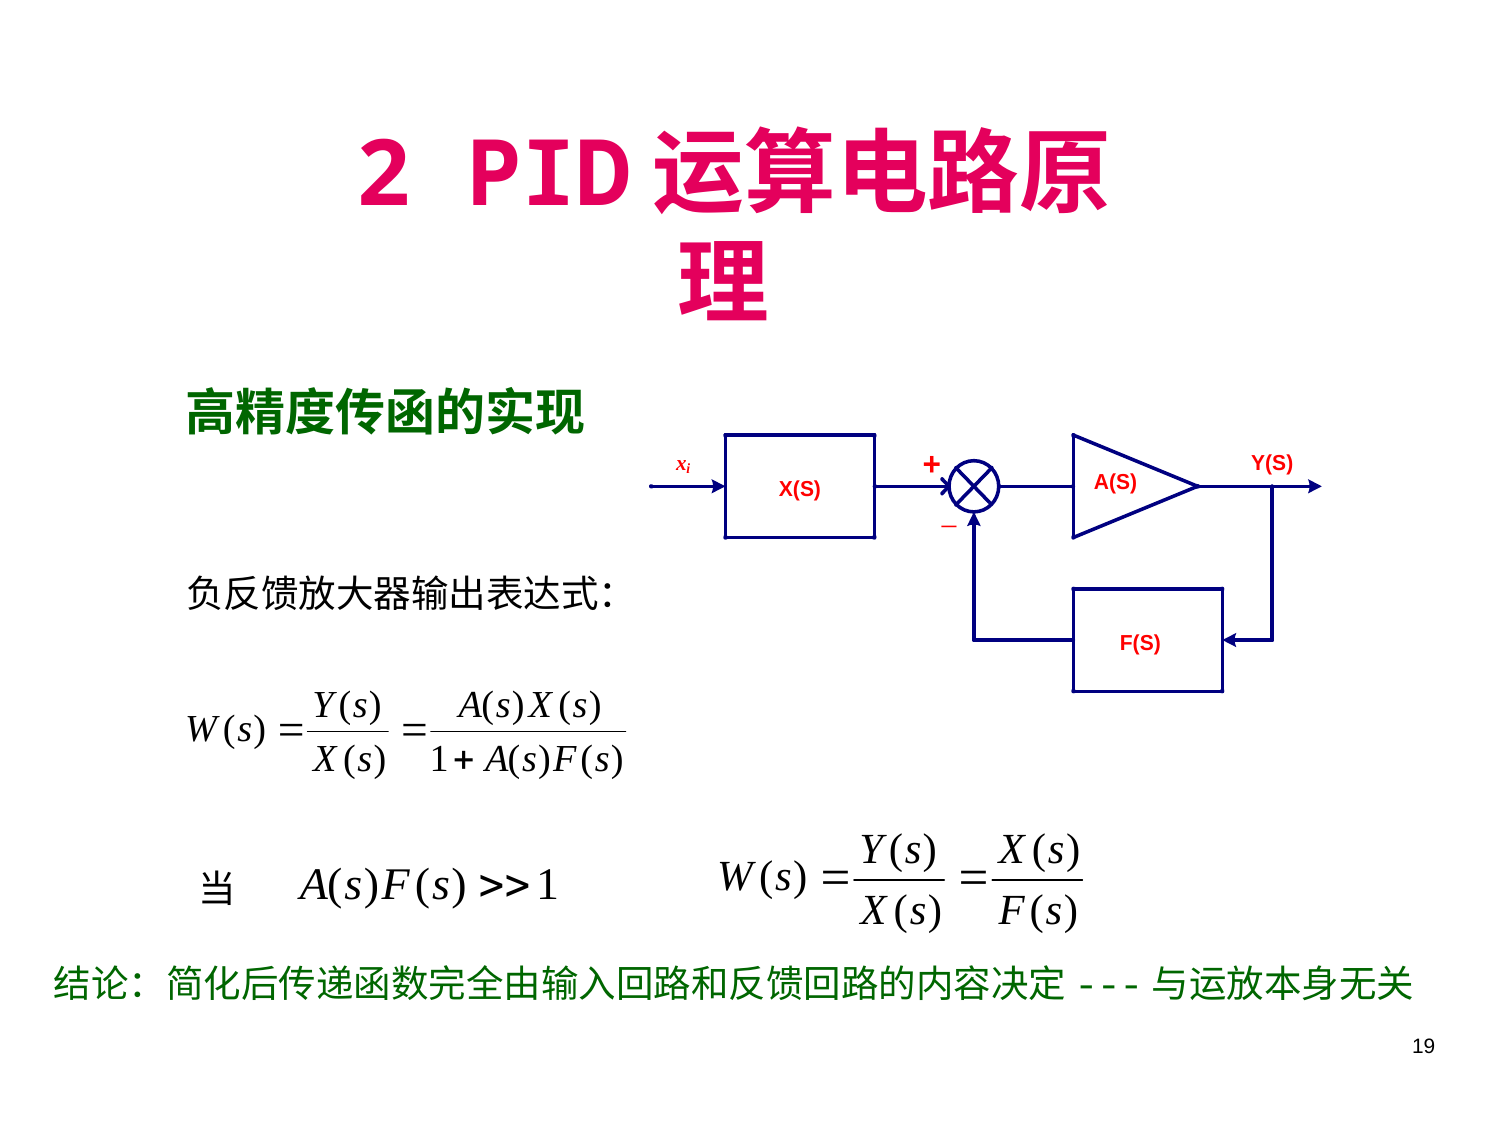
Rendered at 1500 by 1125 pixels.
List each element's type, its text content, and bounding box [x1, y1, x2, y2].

text_box 高精度传函的实现 [171, 373, 620, 449]
text_box 结论：简化后传递函数完全由输入回路和反馈回路的内容决定---与运放本身无关 [38, 952, 1429, 1012]
slide_number 19 [1137, 1024, 1451, 1101]
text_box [643, 432, 1330, 694]
title 2 PID运算电路原理 [302, 160, 1166, 288]
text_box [714, 822, 1093, 941]
text_box 负反馈放大器输出表达式： [171, 562, 638, 623]
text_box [288, 857, 562, 919]
text_box 当 [183, 858, 251, 918]
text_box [182, 680, 633, 786]
